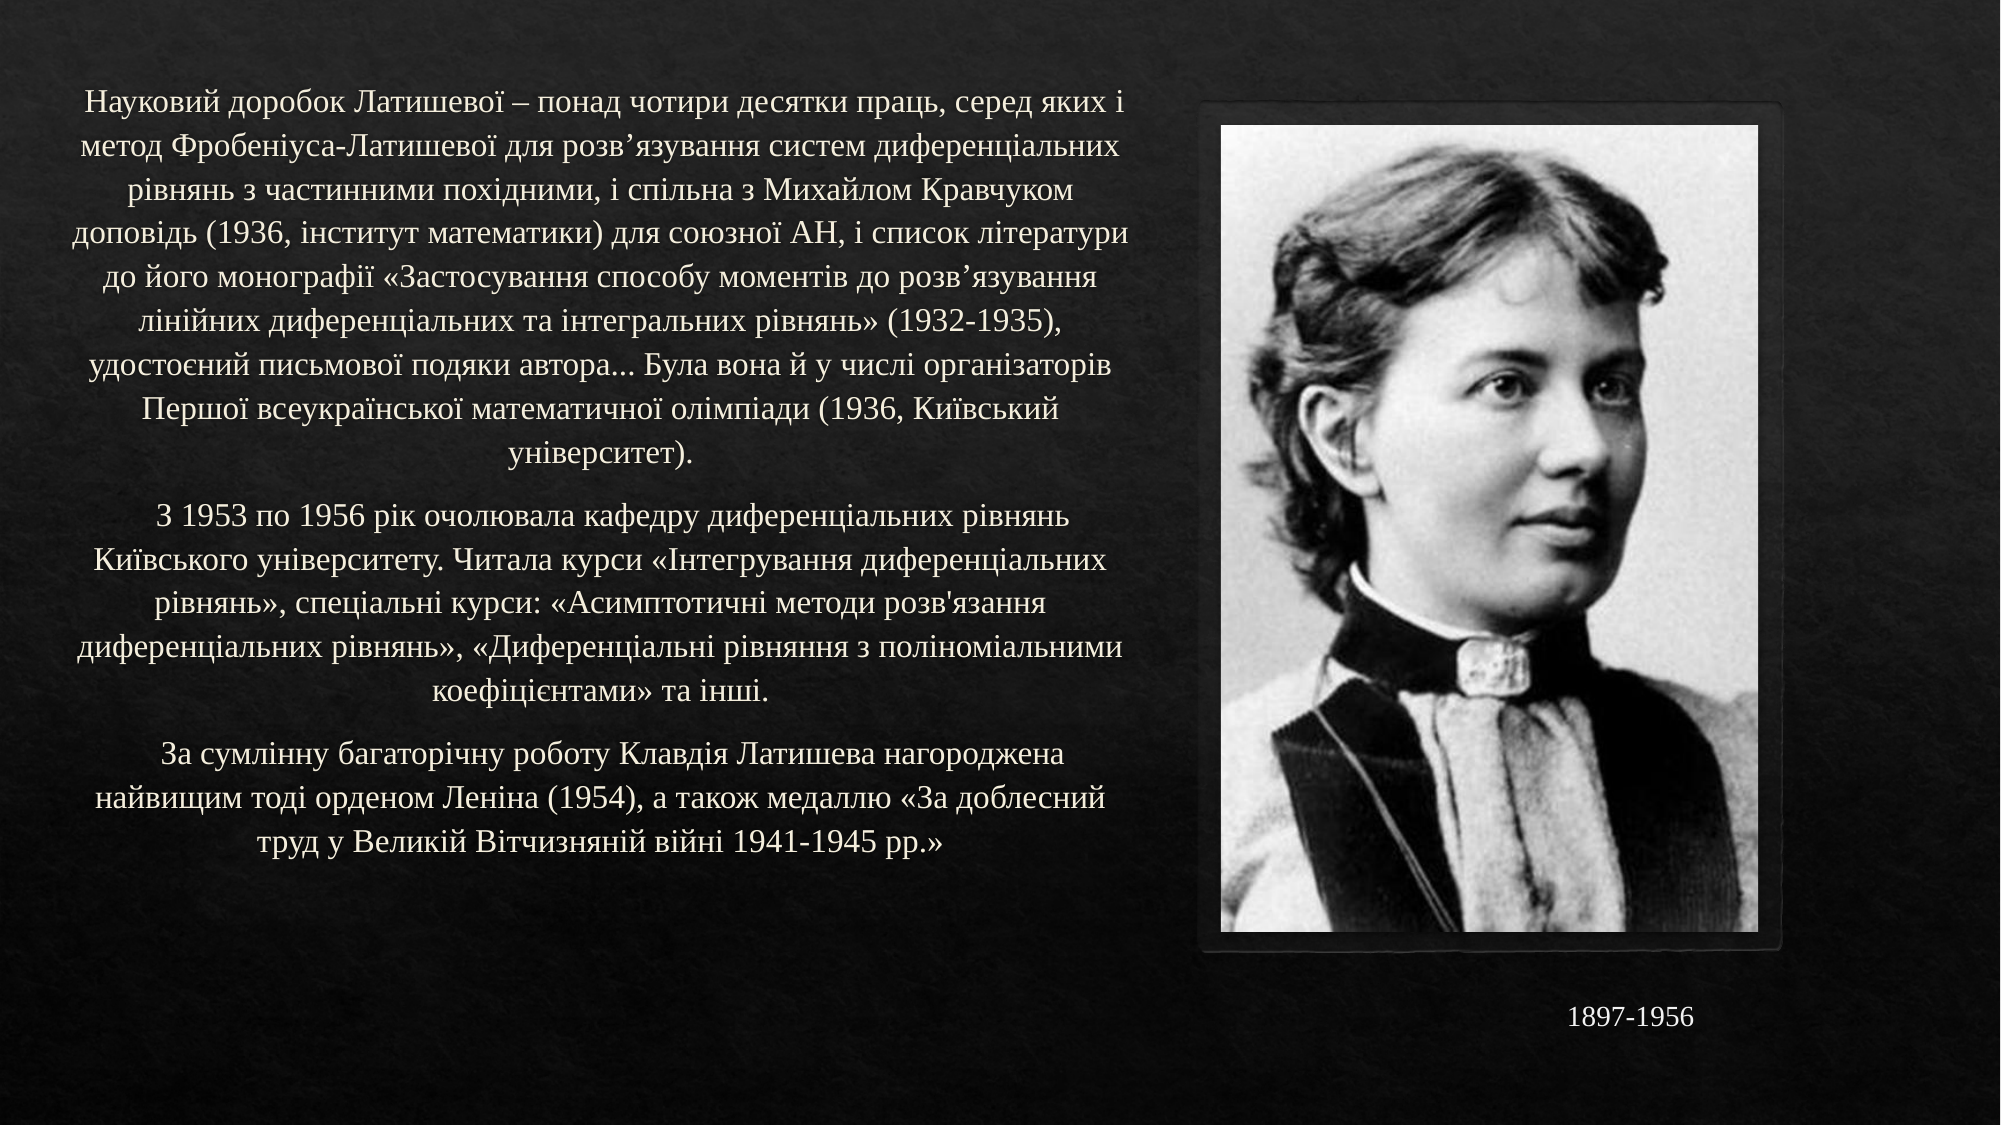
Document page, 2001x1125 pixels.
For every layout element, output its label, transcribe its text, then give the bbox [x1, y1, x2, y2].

picture [1196, 99, 1785, 954]
slide_number 1897-1956 [1259, 984, 1710, 1045]
list Науковий доробок Латишевої – понад чотири десятки праць, серед яких і метод Фробеніуса-Латишевої для розв’язування систем диференціальних рівнянь з частинними похідними, і спільна з Михайлом Кравчуком доповідь (1936, інститут математики) для союзної АН, і список літератури до його монографії «Застосування способу моментів до розв’язування лінійних диференціальних та інтегральних рівнянь» (1932-1935), удостоєний письмової подяки автора... Була вона й у числі організаторів Першої всеукраїнської математичної олімпіади (1936, Київський університет). З 1953 по 1956 рік очолювала кафедру диференціальних рівнянь Київського університету. Читала курси «Інтегрування диференціальних рівнянь», спеціальні курси: «Асимптотичні методи розв'язання диференціальних рівнянь», «Диференціальні рівняння з поліноміальними коефіцієнтами» та інші. За сумлінну багаторічну роботу Клавдія Латишева нагороджена найвищим тоді орденом Леніна (1954), а також медаллю «За доблесний труд у Великій Вітчизняній війні 1941-1945 рр.» [56, 67, 1146, 1045]
